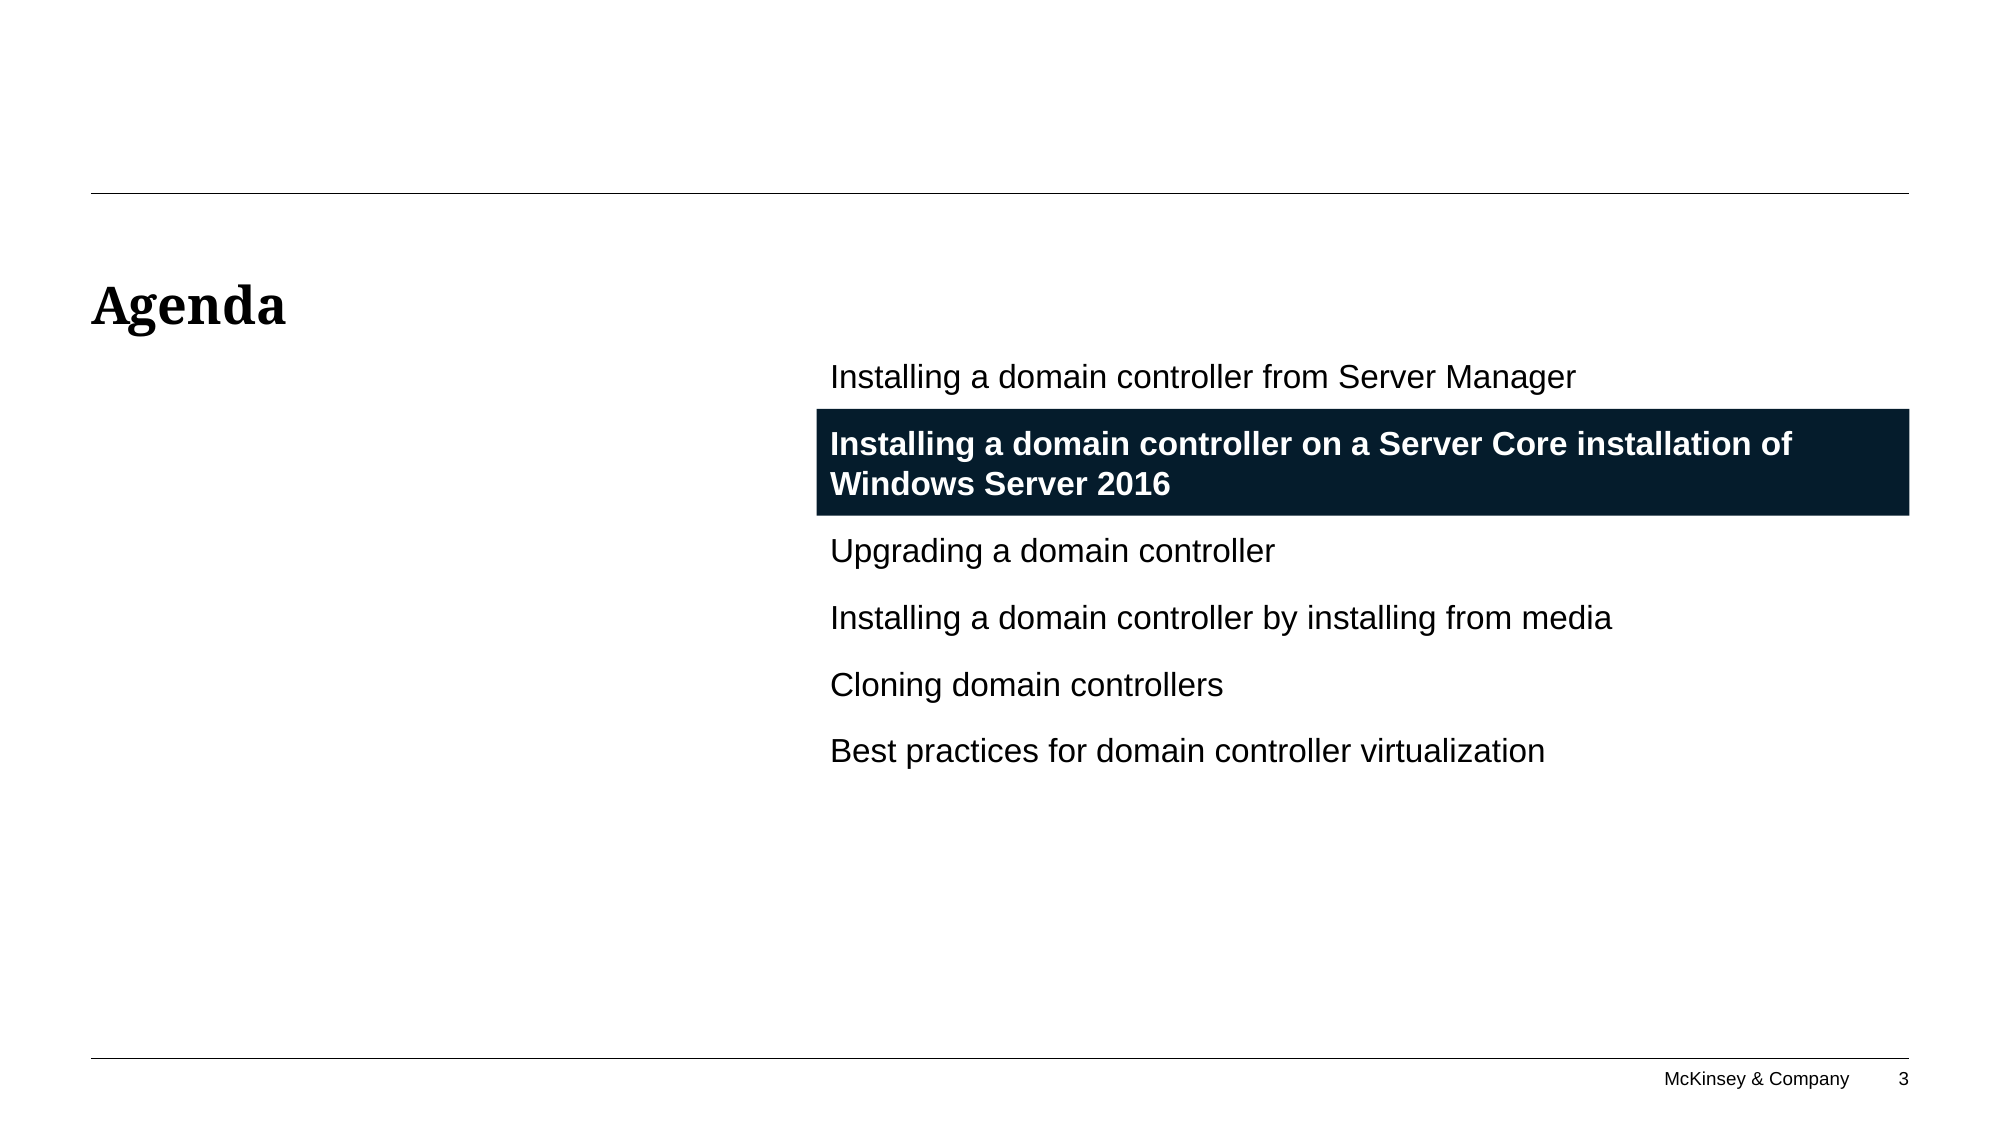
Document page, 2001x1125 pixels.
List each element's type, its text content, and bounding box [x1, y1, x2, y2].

text_box Best practices for domain controller virtualization [816, 716, 1910, 783]
text_box Upgrading a domain controller [816, 515, 1910, 582]
text_box Installing a domain controller from Server Manager [816, 342, 1910, 408]
title Agenda [91, 279, 717, 468]
text_box Installing a domain controller by installing from media [816, 582, 1910, 649]
text_box Installing a domain controller on a Server Core installation of Windows Server 2016 [816, 408, 1910, 515]
text_box Cloning domain controllers [816, 649, 1910, 716]
